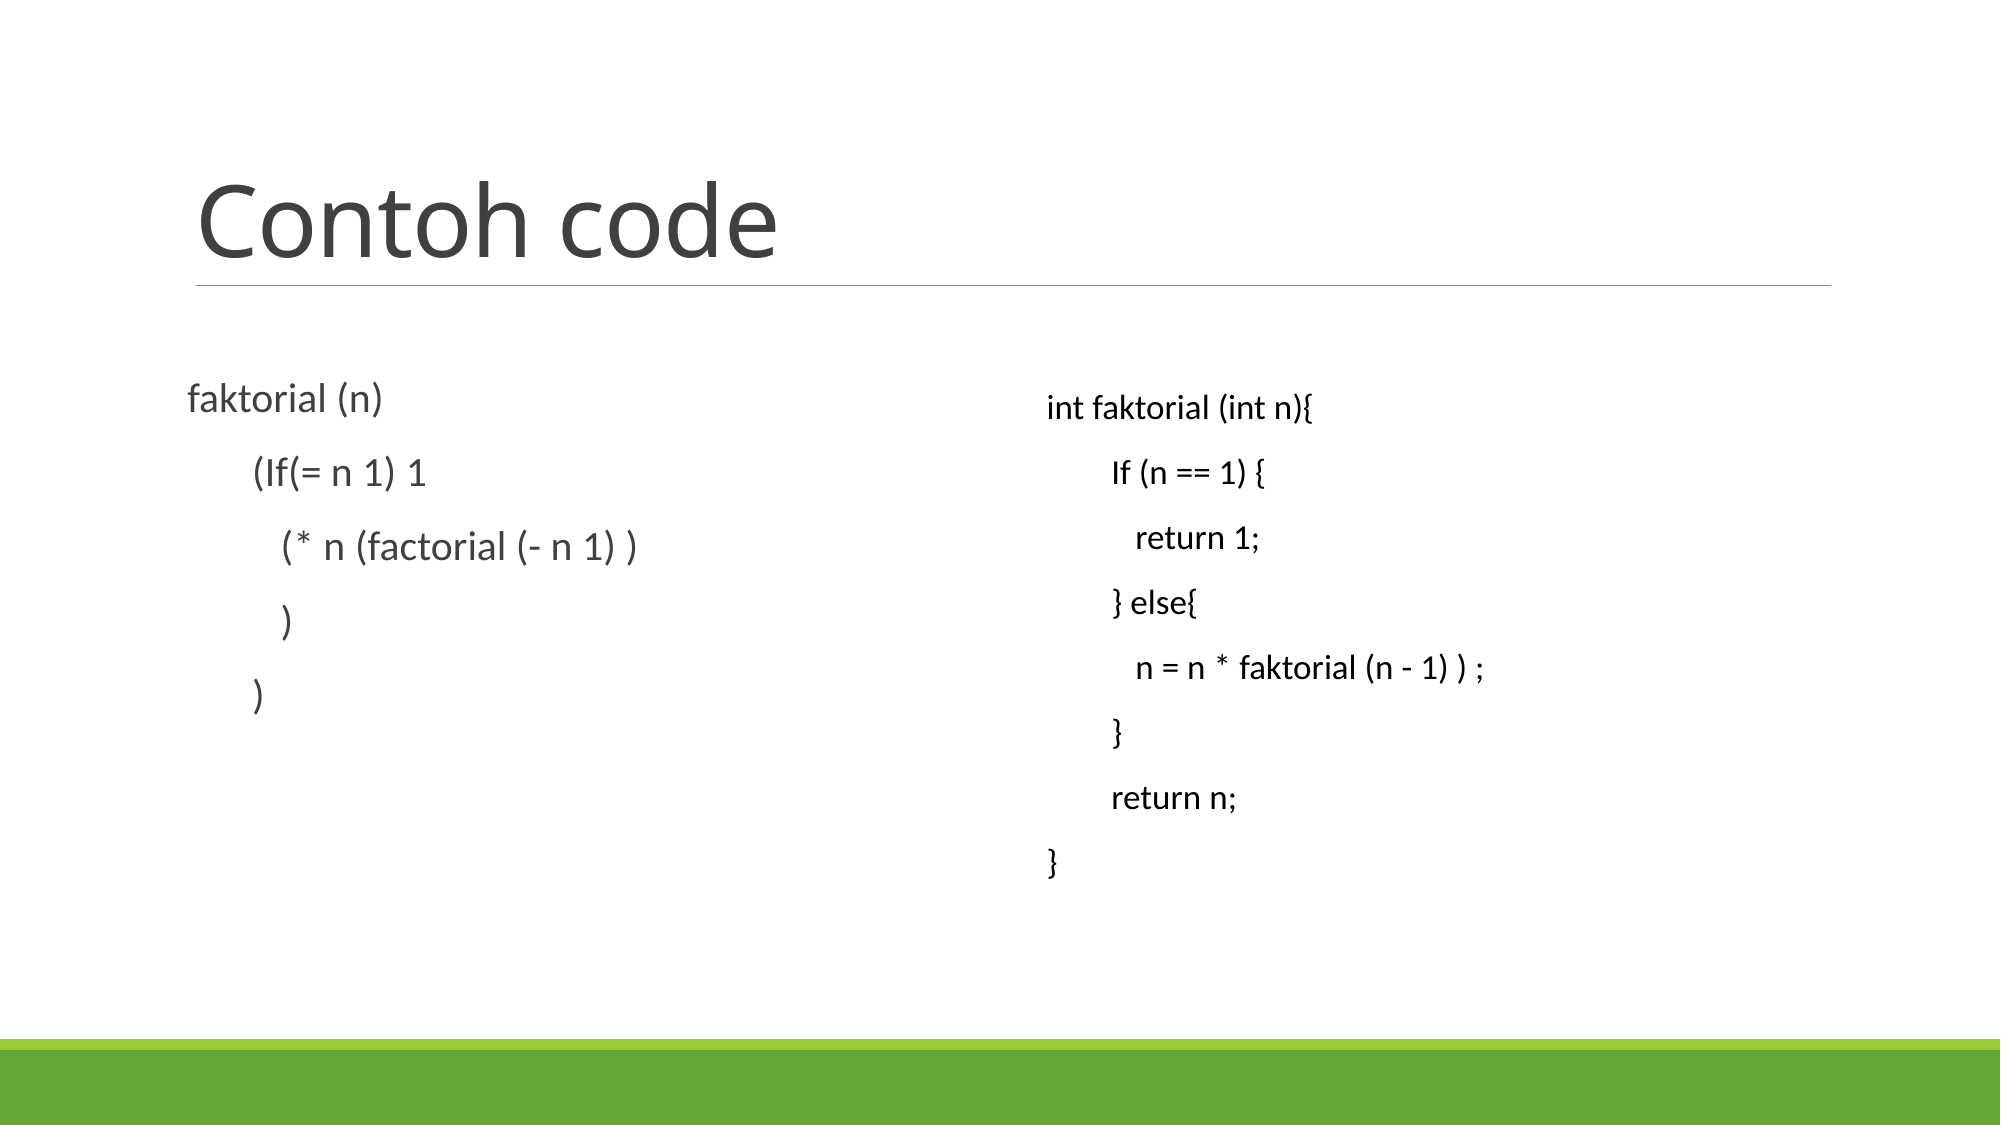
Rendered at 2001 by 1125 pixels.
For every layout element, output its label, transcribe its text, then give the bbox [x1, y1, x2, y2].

text_box int faktorial (int n){ If (n == 1) { return 1; } else{ n = n * faktorial (n - 1) ) ; } return n; } [1031, 368, 1705, 889]
title Contoh code [180, 47, 1830, 285]
list faktorial (n) (If(= n 1) 1 (* n (factorial (- n 1) ) ) ) [187, 369, 860, 889]
